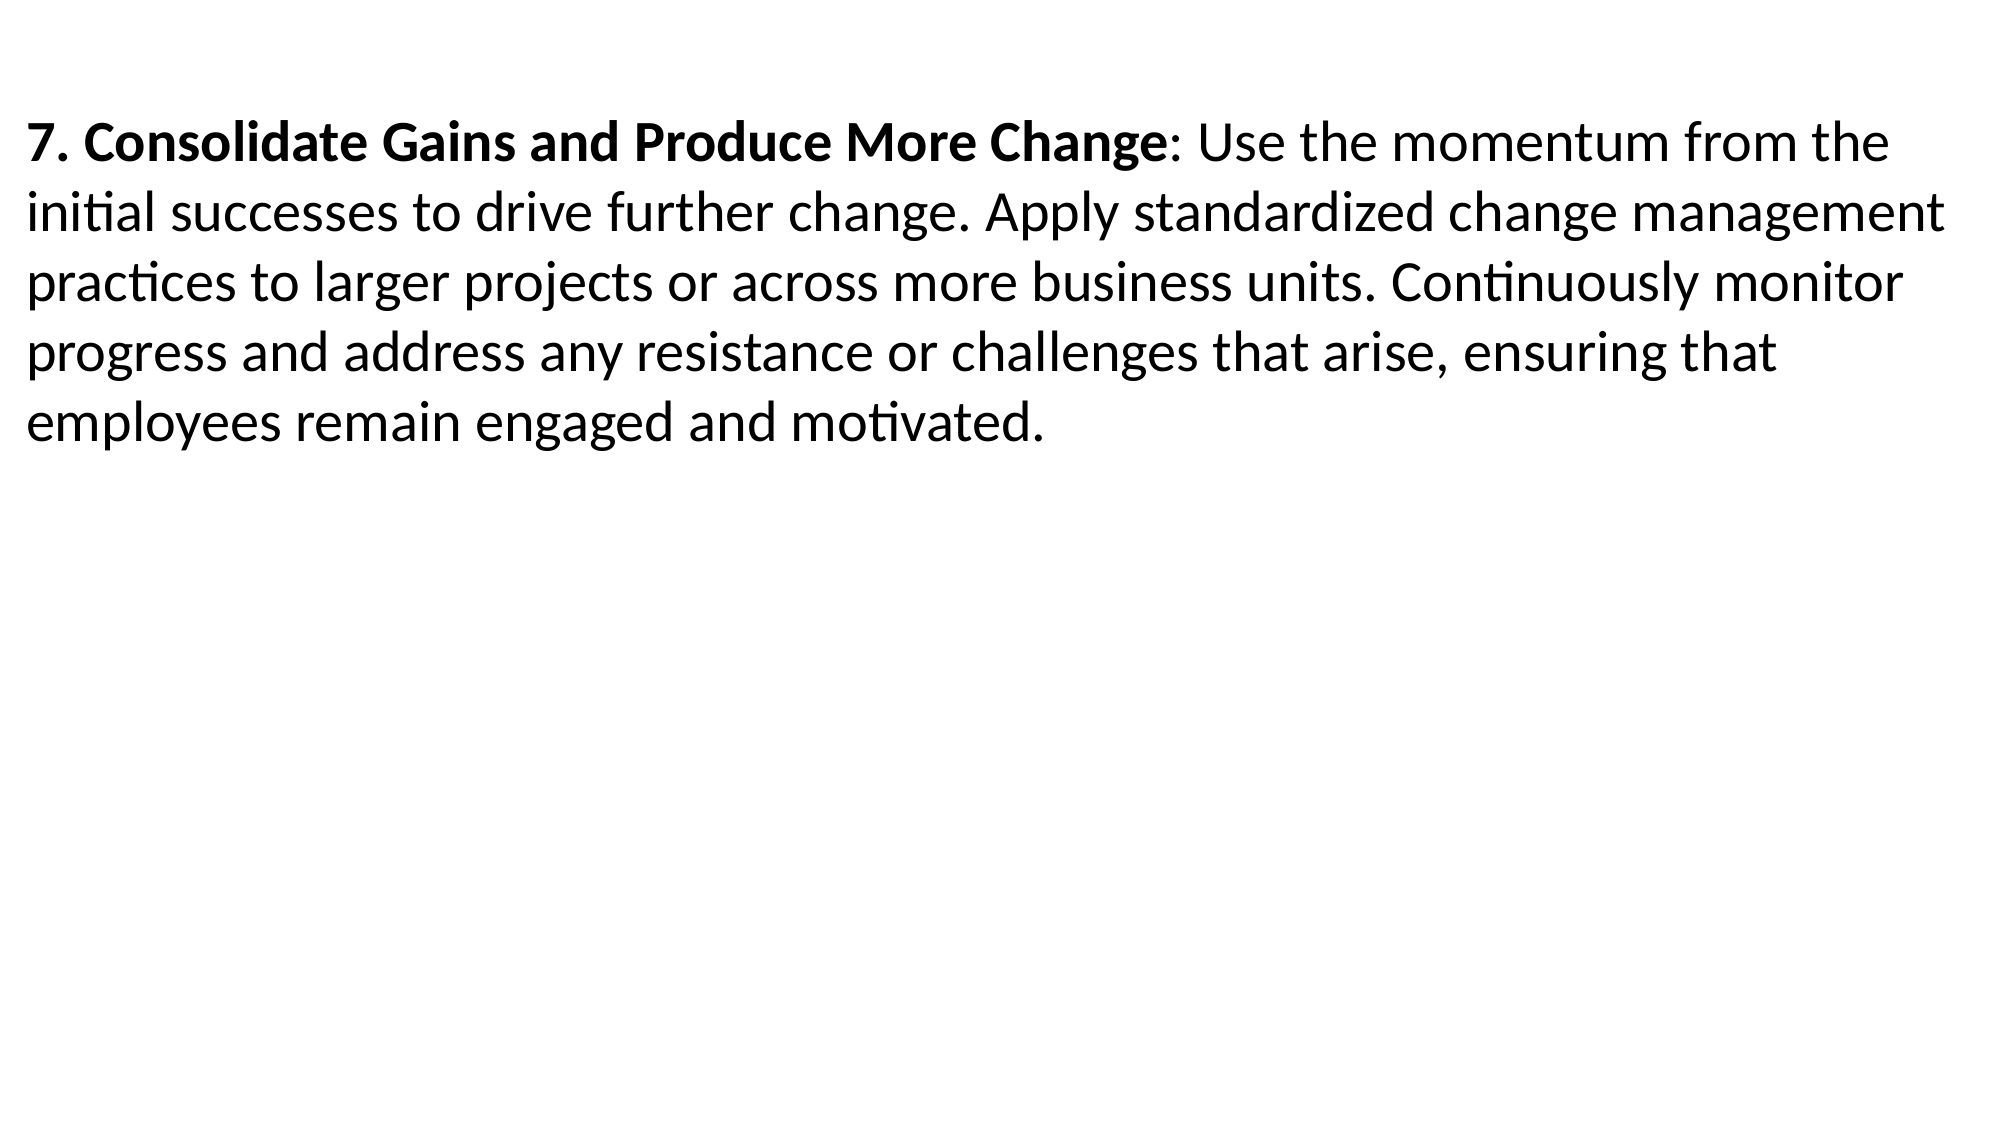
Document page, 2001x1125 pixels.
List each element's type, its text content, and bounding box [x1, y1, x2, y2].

text_box 7. Consolidate Gains and Produce More Change: Use the momentum from the initial successes to drive further change. Apply standardized change management practices to larger projects or across more business units. Continuously monitor progress and address any resistance or challenges that arise, ensuring that employees remain engaged and motivated. [11, 95, 1989, 461]
